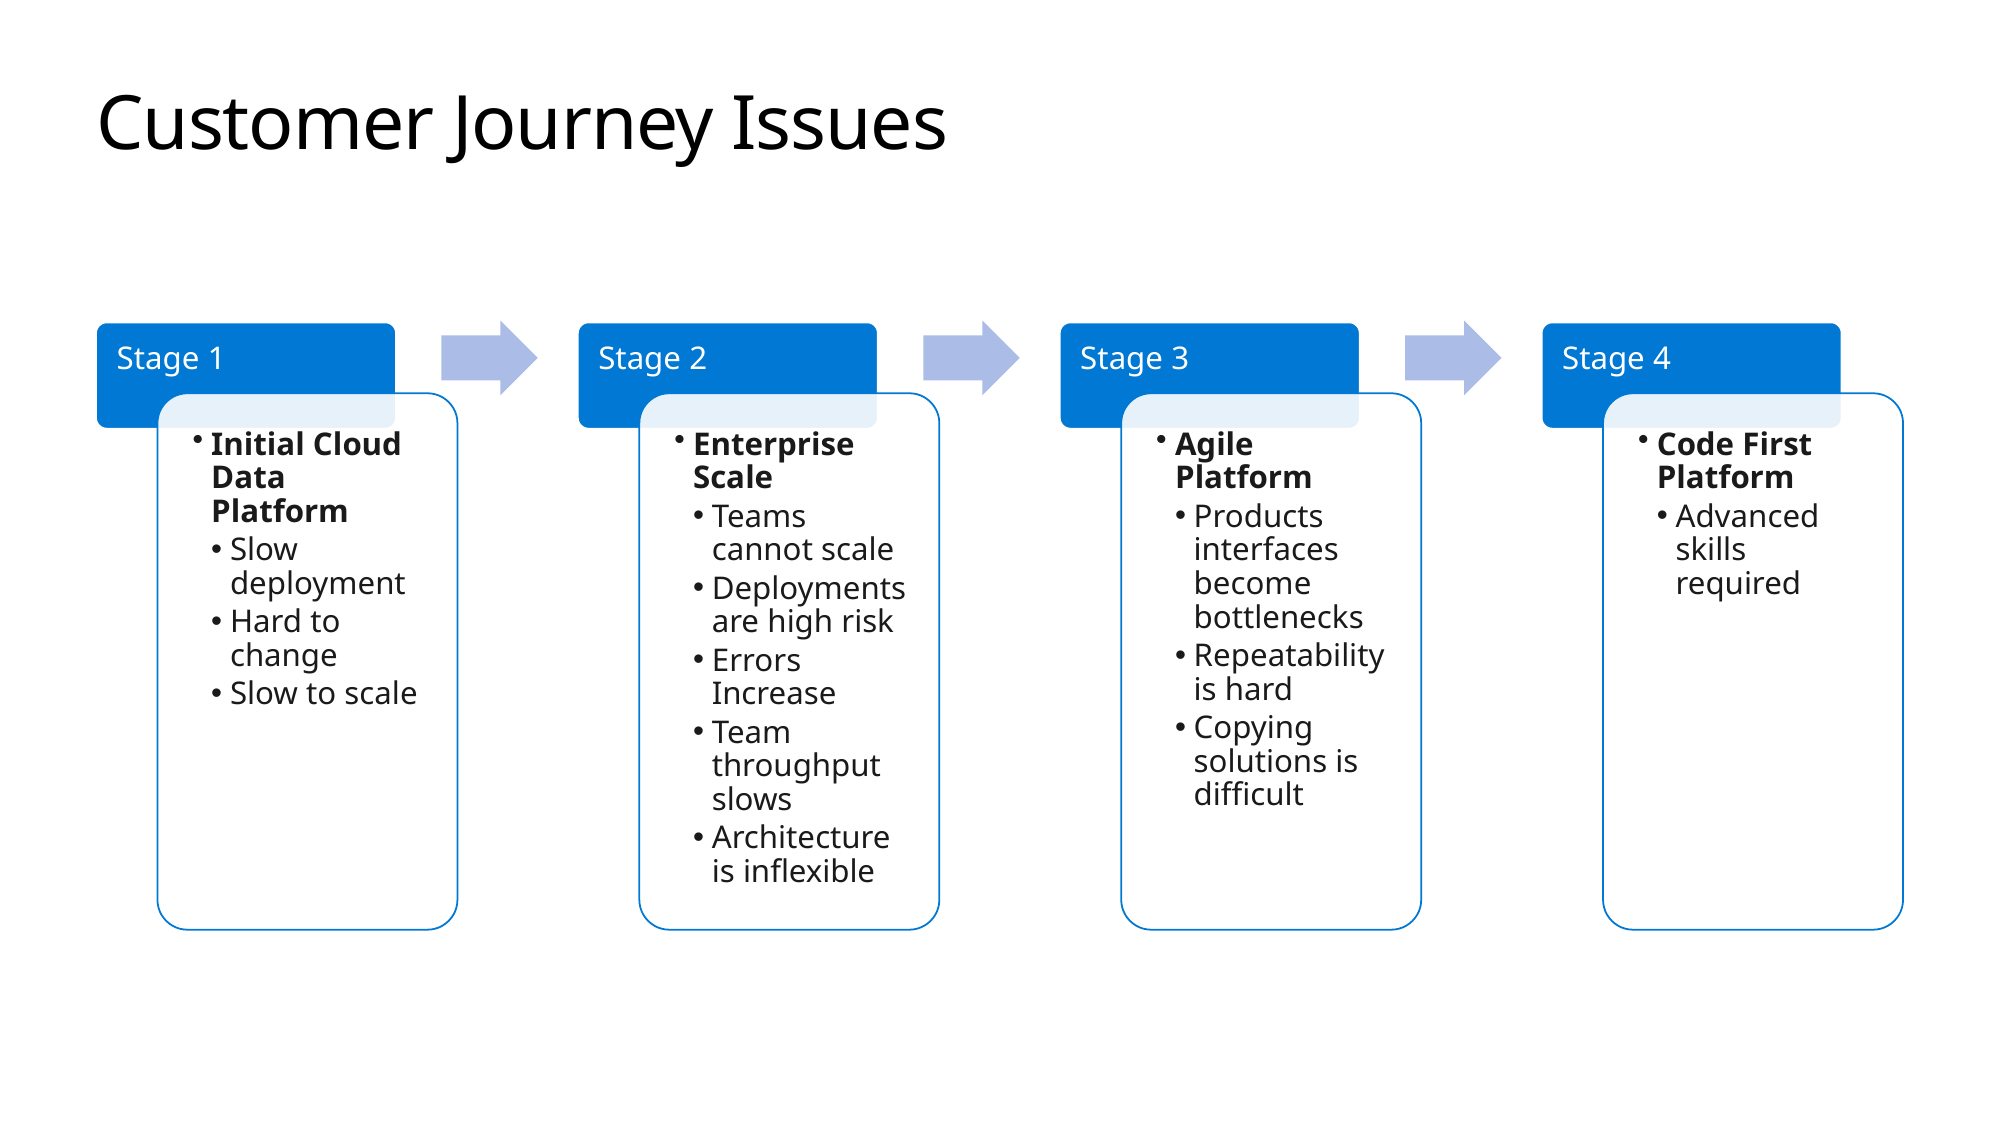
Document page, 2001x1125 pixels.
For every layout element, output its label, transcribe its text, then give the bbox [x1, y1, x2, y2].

title Customer Journey Issues [96, 75, 1904, 166]
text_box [95, 235, 1904, 1017]
